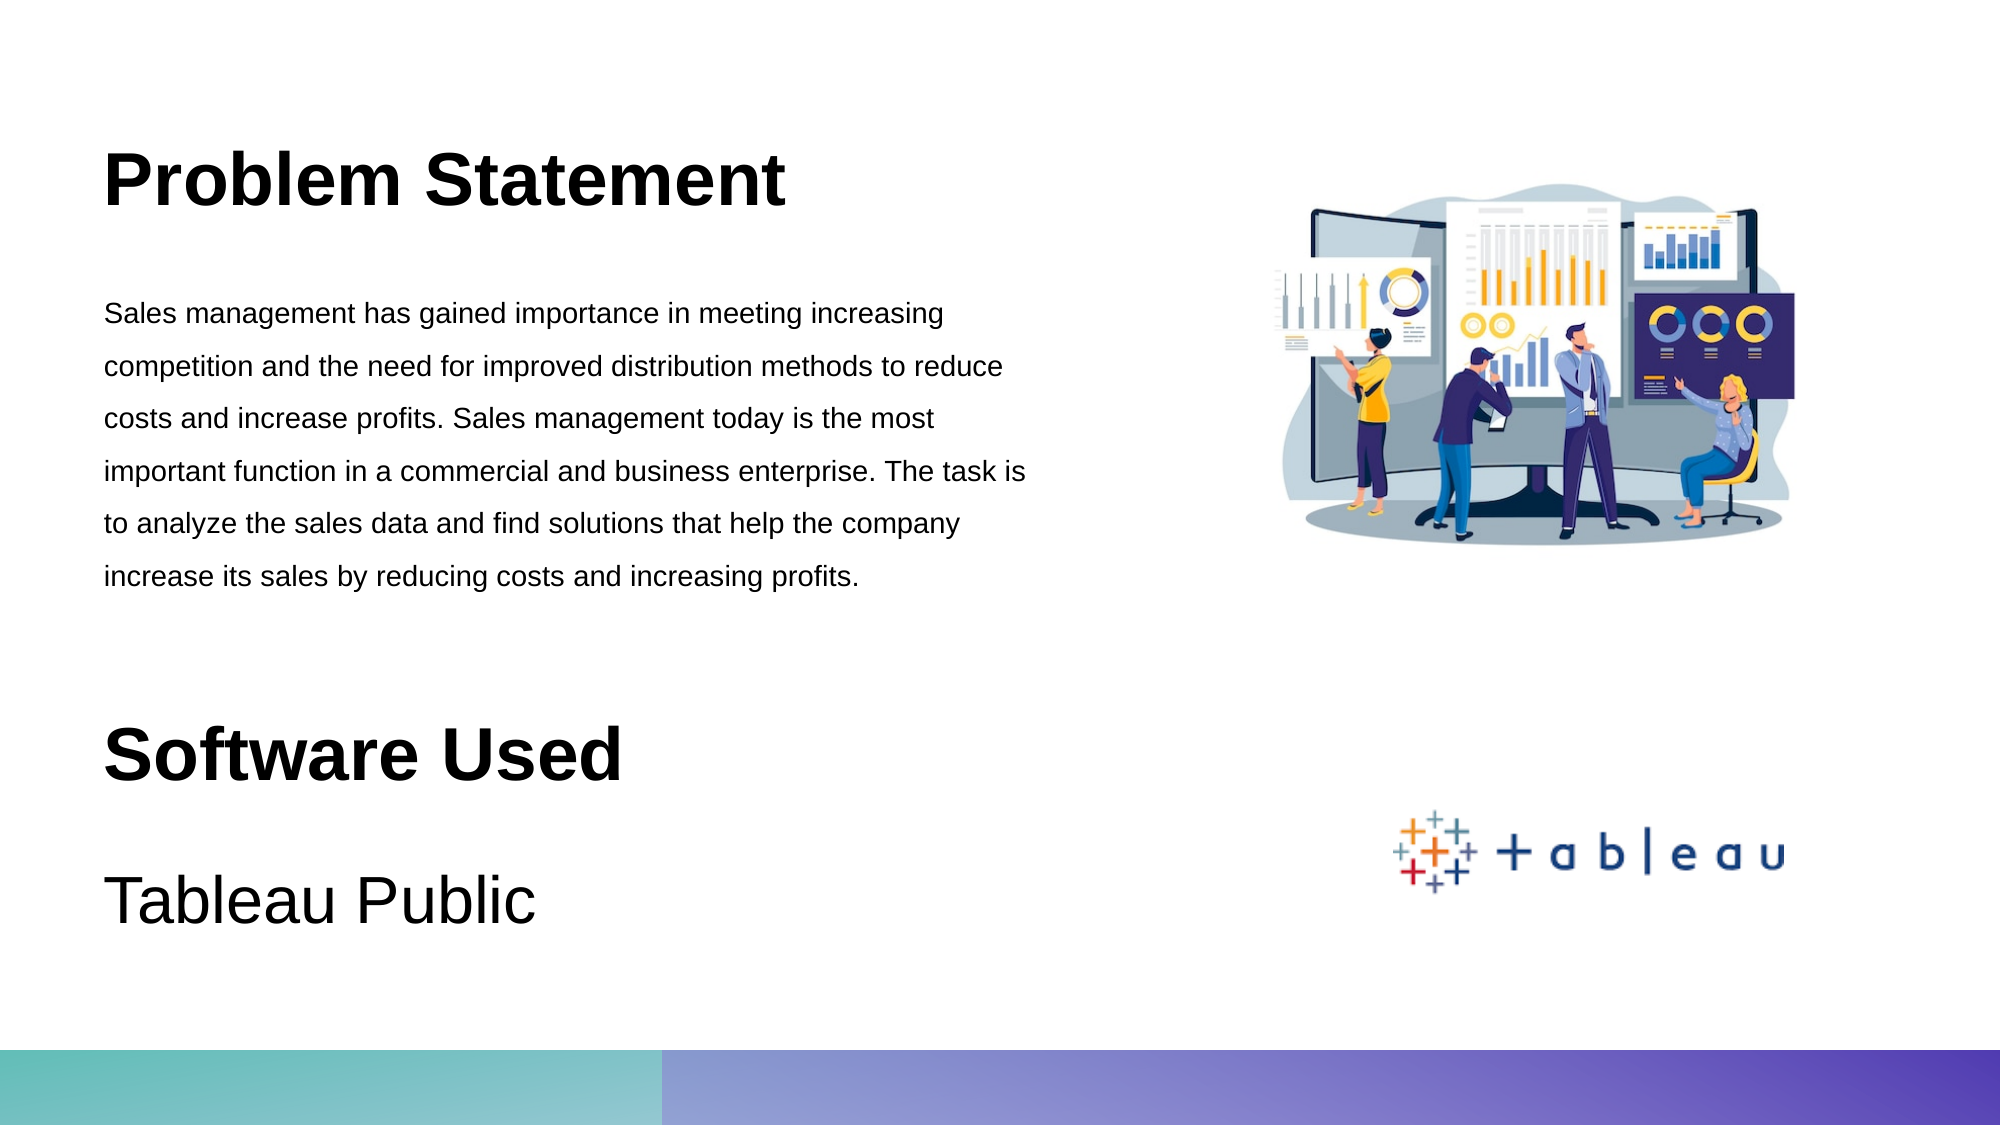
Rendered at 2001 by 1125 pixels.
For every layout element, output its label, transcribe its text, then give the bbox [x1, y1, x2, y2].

picture [1214, 155, 1847, 577]
picture [1393, 657, 1785, 1048]
list Sales management has gained importance in meeting increasing competition and the need for improved distribution methods to reduce costs and increase profits. Sales management today is the most important function in a commercial and business enterprise. The task is to analyze the sales data and find solutions that help the company increase its sales by reducing costs and increasing profits. [104, 276, 1060, 633]
title Problem Statement [104, 74, 1147, 221]
text_box Tableau Public [103, 840, 630, 986]
text_box Software Used [104, 649, 1147, 795]
